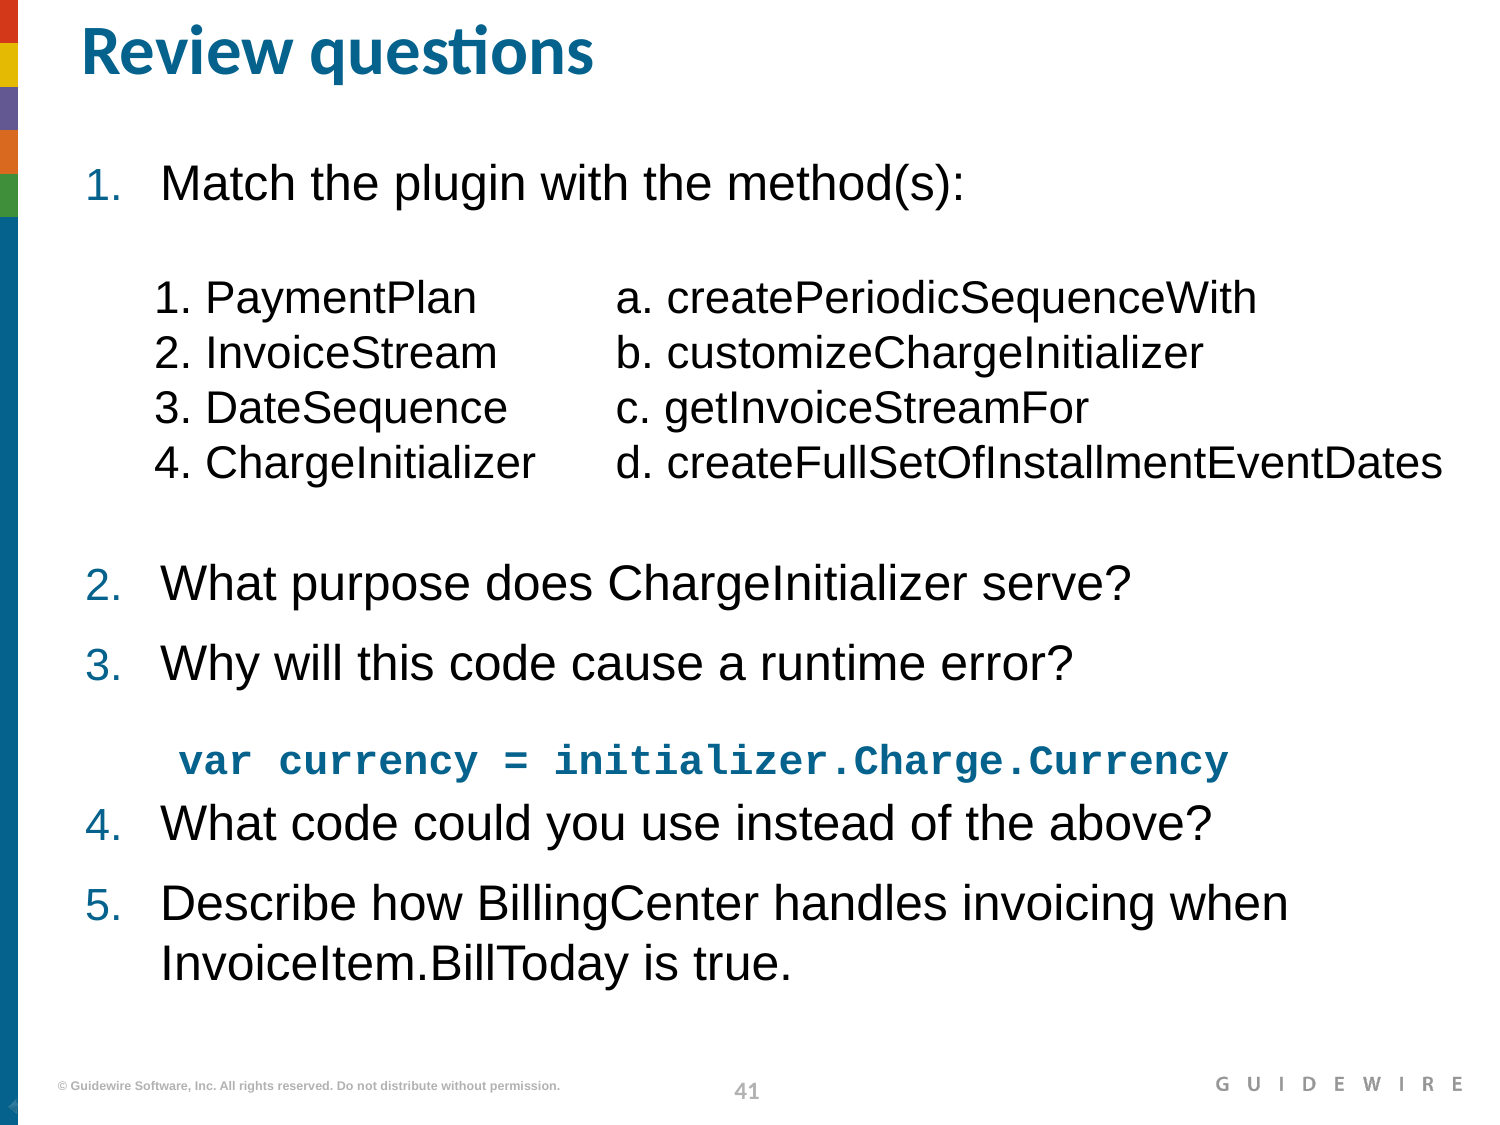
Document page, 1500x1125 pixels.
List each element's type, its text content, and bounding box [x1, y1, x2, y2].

text_box 1. PaymentPlan 2. InvoiceStream 3. DateSequence 4. ChargeInitializer [154, 268, 537, 489]
picture [1215, 1073, 1480, 1096]
list Match the plugin with the method(s): What purpose does ChargeInitializer serve? Why will this code cause a runtime error? What code could you use instead of the above? Describe how BillingCenter handles invoicing when InvoiceItem.BillToday is true. [85, 149, 1450, 1050]
title Review questions [81, 19, 1446, 142]
text_box a. createPeriodicSequenceWith b. customizeChargeInitializer c. getInvoiceStreamFor d. createFullSetOfInstallmentEventDates [615, 268, 1444, 489]
picture [0, 0, 18, 216]
text_box var currency = initializer.Charge.Currency [163, 725, 1324, 791]
picture [10, 1101, 18, 1111]
